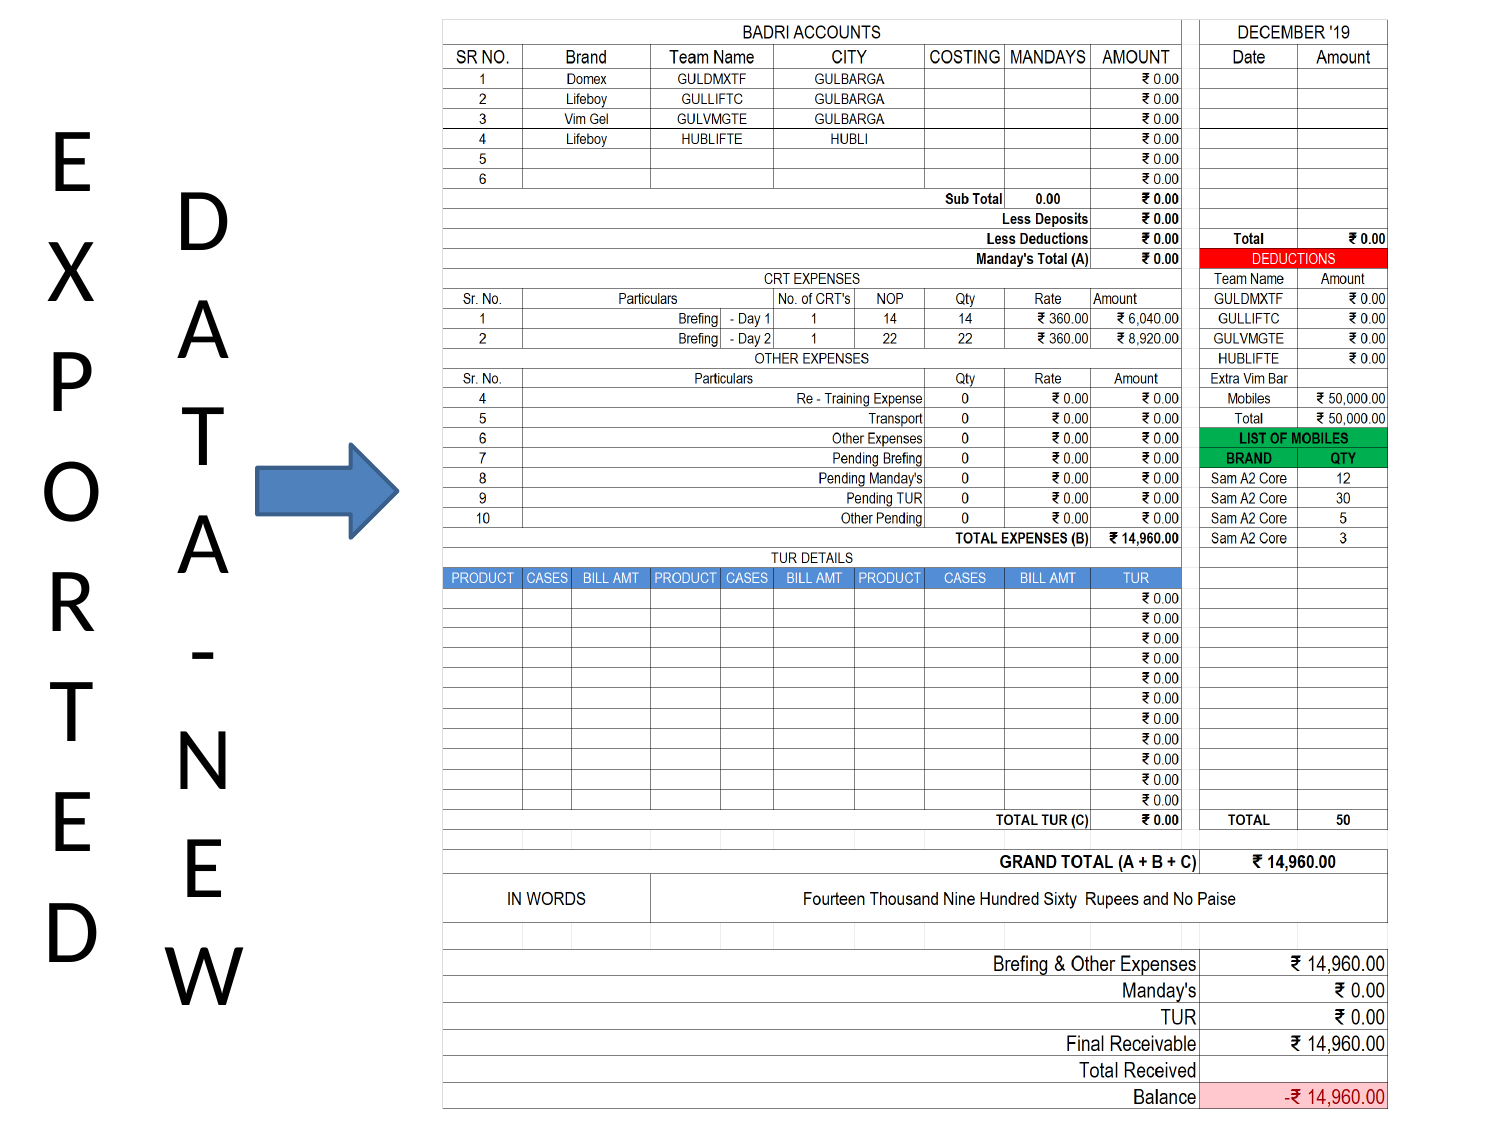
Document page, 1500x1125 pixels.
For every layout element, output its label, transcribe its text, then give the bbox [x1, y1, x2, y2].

title E X P O R T E D [17, 45, 126, 1035]
text_box D A T A - NEW [149, 42, 258, 1033]
text_box [255, 442, 400, 540]
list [442, 18, 1389, 1110]
